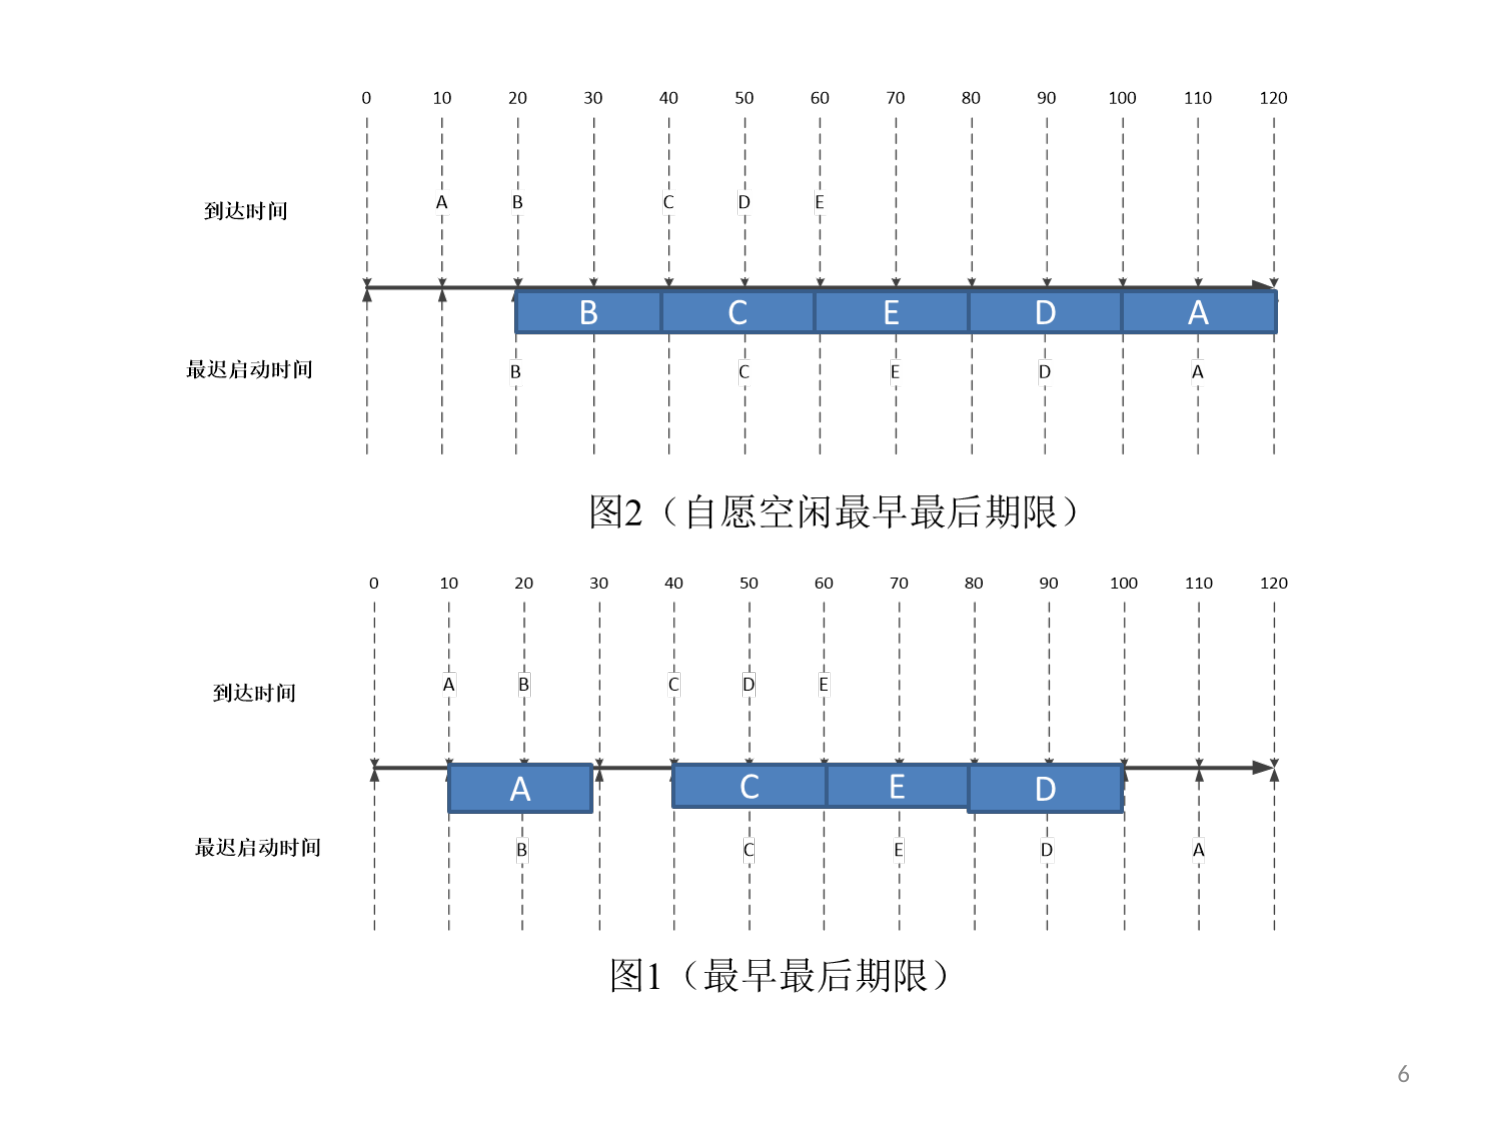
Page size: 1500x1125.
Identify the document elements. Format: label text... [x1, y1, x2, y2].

picture [176, 77, 1324, 1021]
slide_number 6 [1074, 1042, 1425, 1103]
